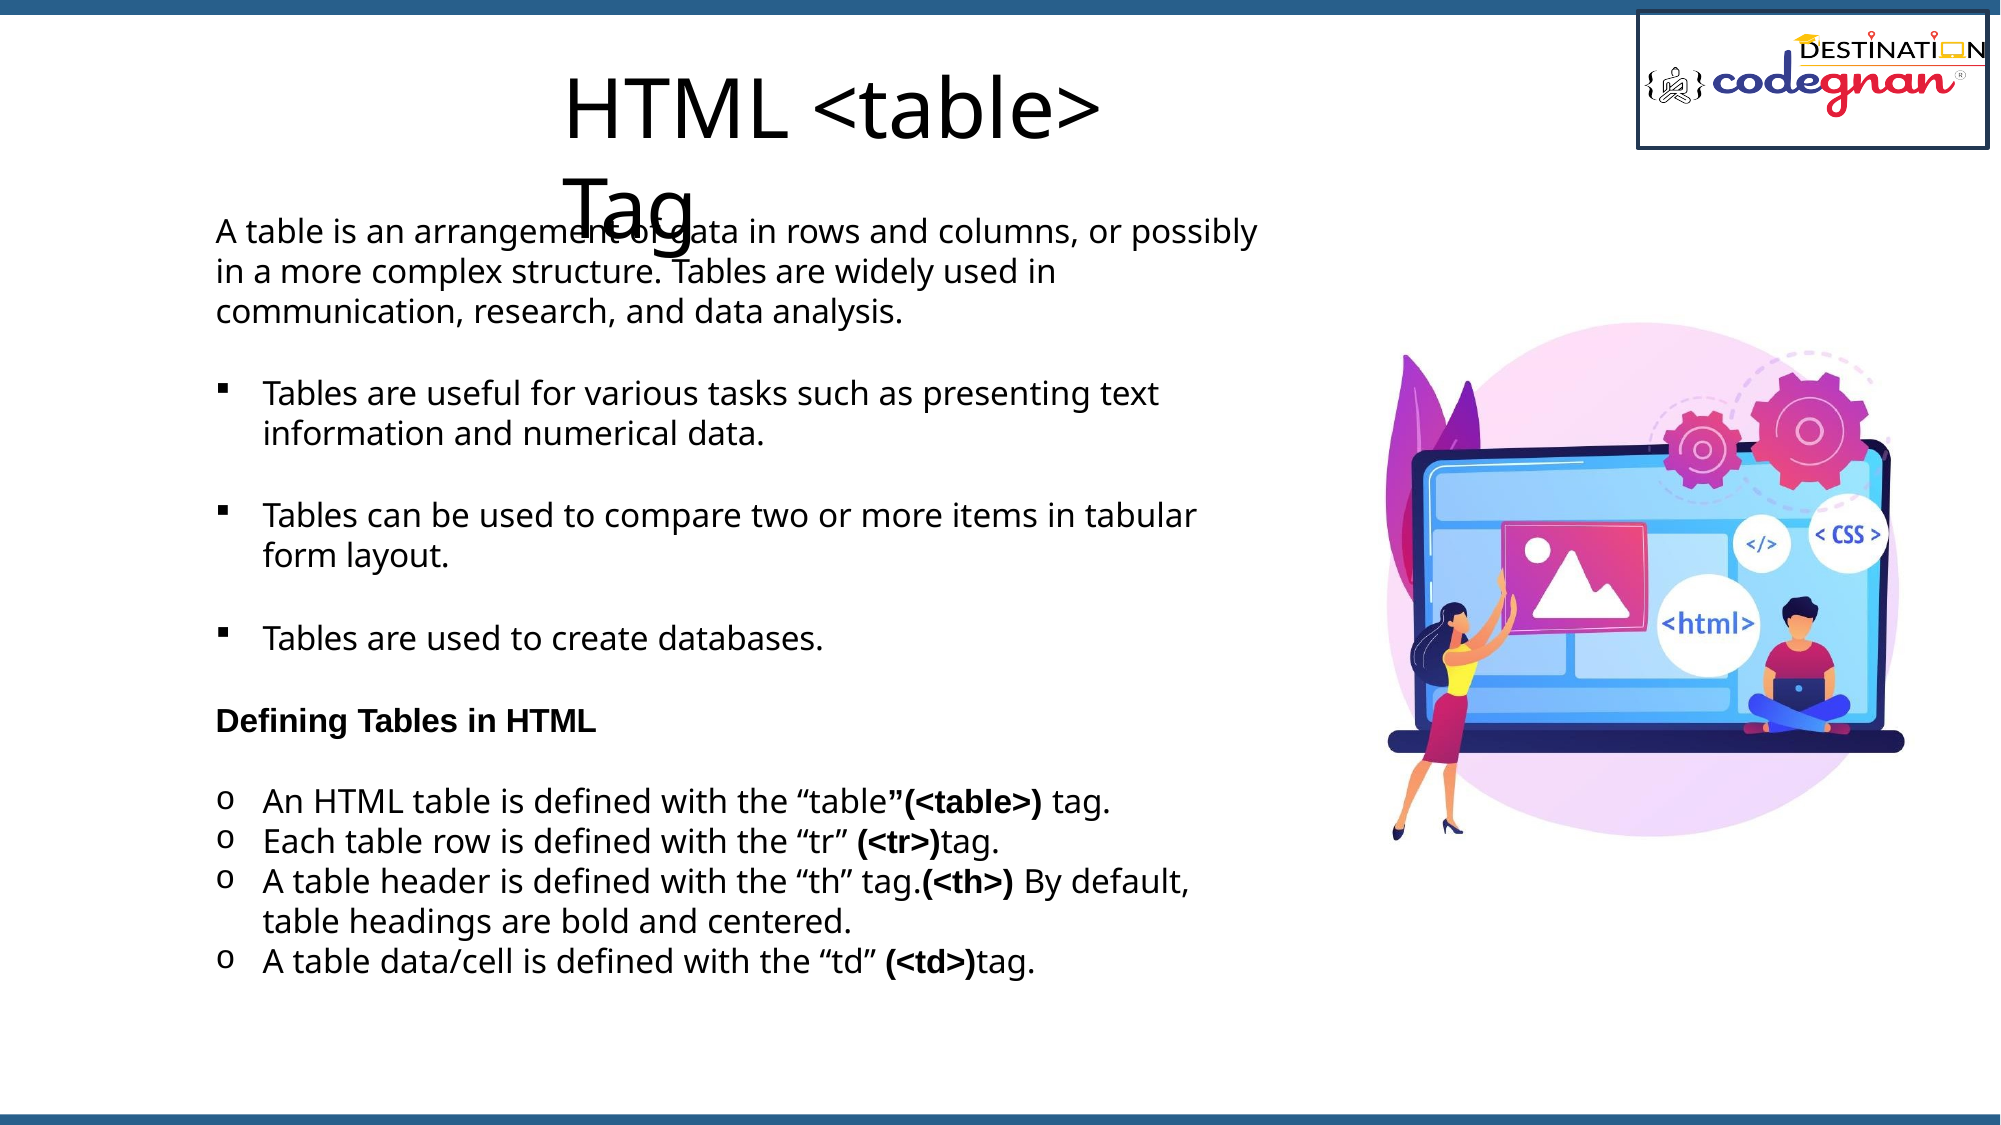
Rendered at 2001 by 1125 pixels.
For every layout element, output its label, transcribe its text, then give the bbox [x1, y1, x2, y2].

title HTML <table> Tag [560, 52, 1246, 208]
text_box A table is an arrangement of data in rows and columns, or possibly in a more complex structure. Tables are widely used in communication, research, and data analysis. Tables are useful for various tasks such as presenting text information and numerical data. Tables can be used to compare two or more items in tabular form layout. Tables are used to create databases. Defining Tables in HTML An HTML table is defined with the “table”(<table>) tag. Each table row is defined with the “tr” (<tr>)tag. A table header is defined with the “th” tag.(<th>) By default, table headings are bold and centered. A table data/cell is defined with the “td” (<td>)tag. [213, 208, 1295, 980]
picture [1378, 313, 1915, 845]
text_box [1636, 9, 1990, 150]
